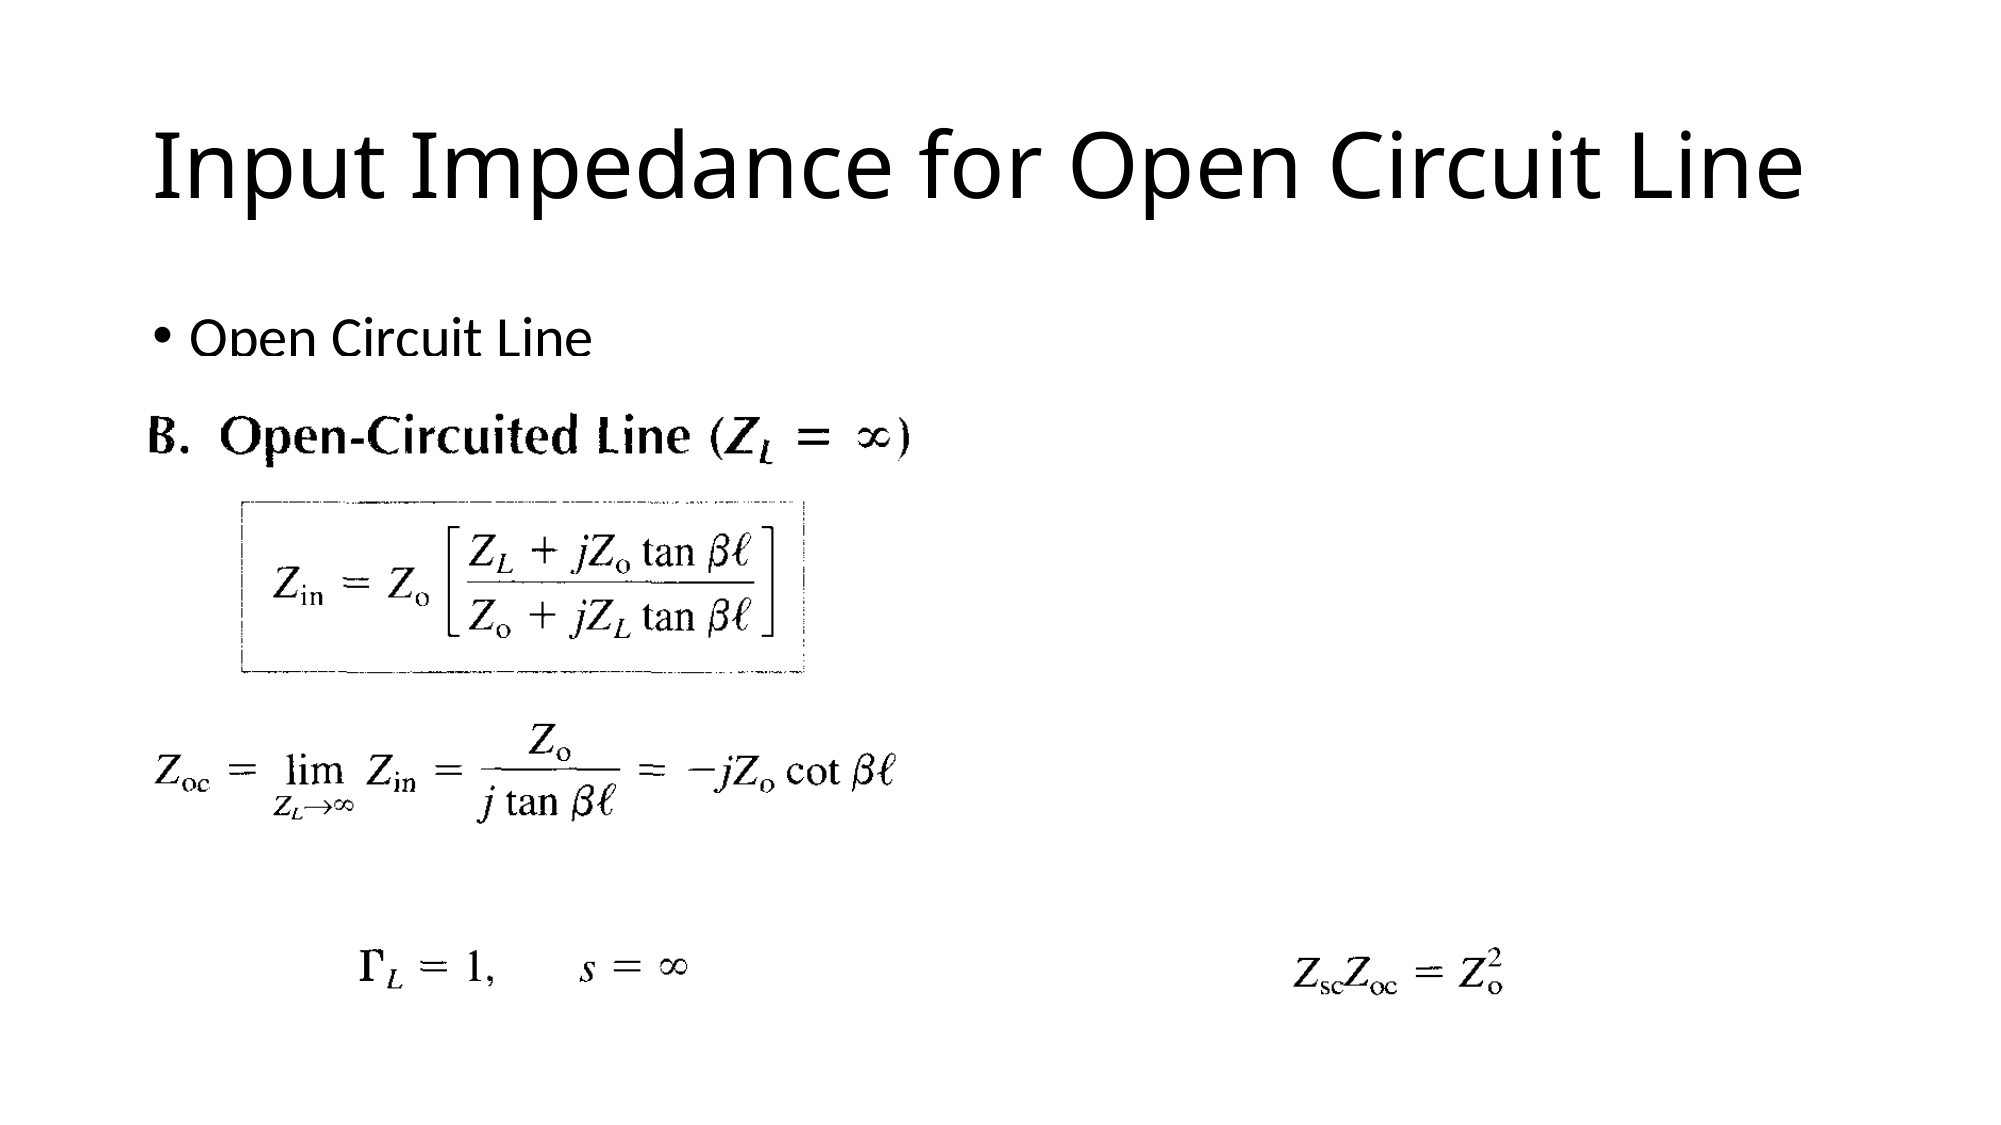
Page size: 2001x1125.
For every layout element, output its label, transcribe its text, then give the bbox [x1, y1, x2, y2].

title Input Impedance for Open Circuit Line [137, 59, 1863, 278]
picture [137, 356, 942, 685]
list Open Circuit Line [137, 299, 1863, 1014]
picture [126, 709, 953, 1014]
picture [1175, 898, 1658, 1036]
